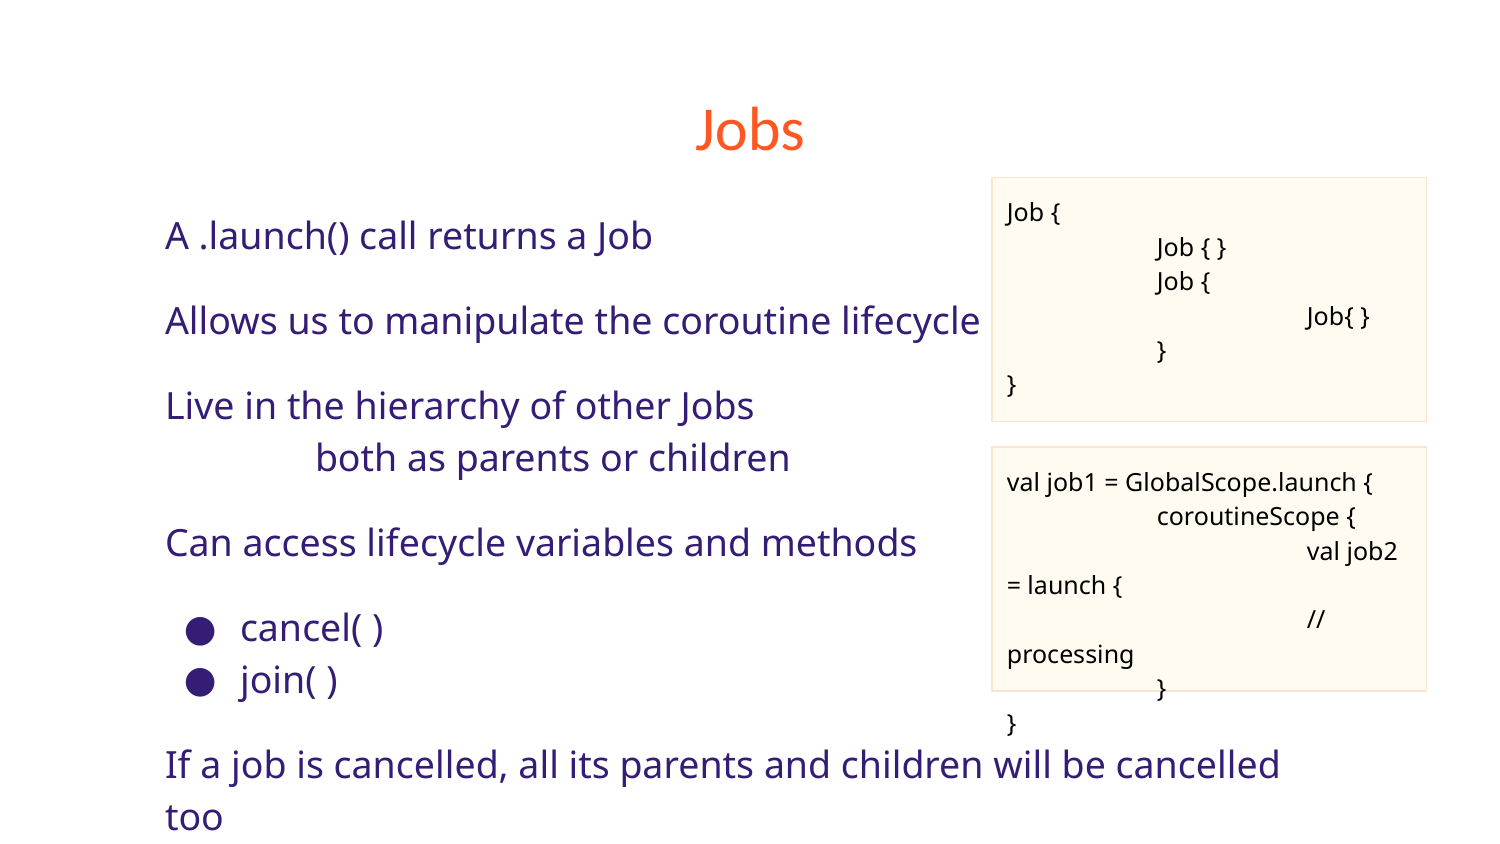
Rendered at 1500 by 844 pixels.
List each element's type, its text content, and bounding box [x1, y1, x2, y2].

text_box Job { Job { } Job { Job{ } } } [991, 177, 1427, 422]
title Jobs [51, 72, 1449, 167]
list A .launch() call returns a Job Allows us to manipulate the coroutine lifecycle Live in the hierarchy of other Jobs both as parents or children Can access lifecycle variables and methods cancel( ) join( ) If a job is cancelled, all its parents and children will be cancelled too [150, 190, 1351, 751]
text_box val job1 = GlobalScope.launch { coroutineScope { val job2 = launch { // processing } } [991, 446, 1427, 692]
